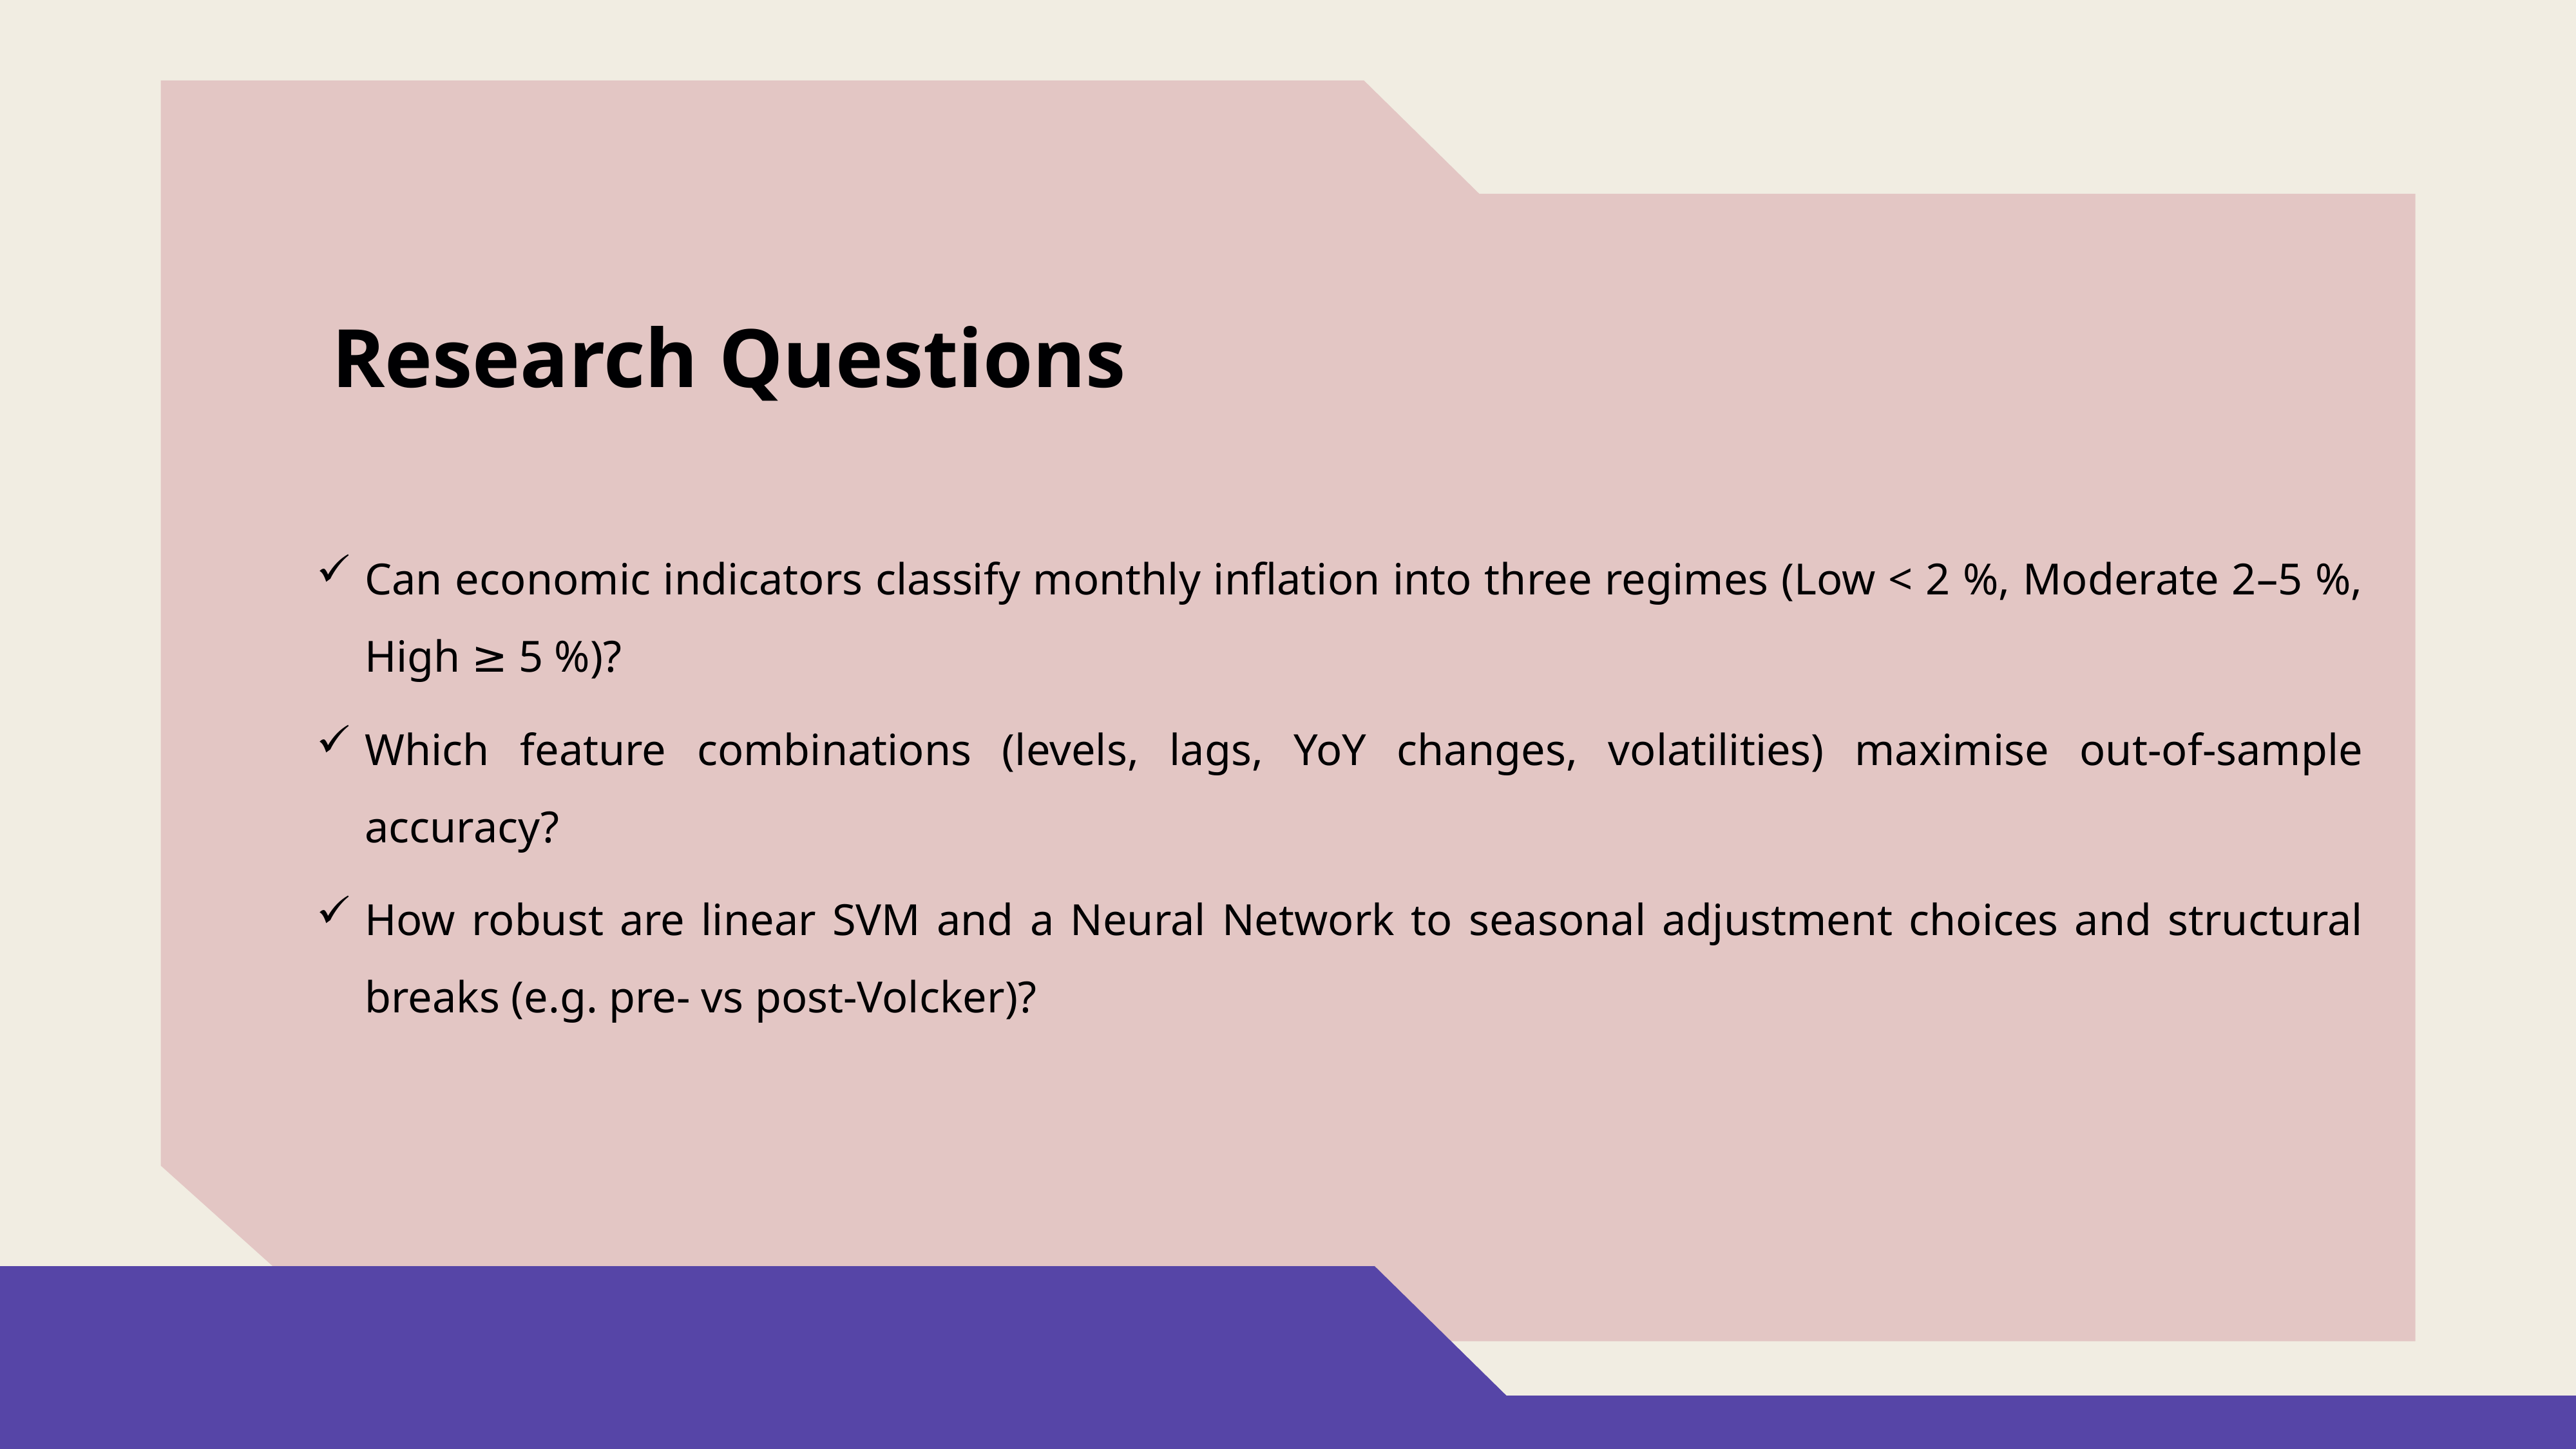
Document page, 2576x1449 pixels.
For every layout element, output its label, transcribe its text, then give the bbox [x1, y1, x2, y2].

text_box [0, 1266, 2576, 1449]
text_box Can economic indicators classify monthly inflation into three regimes (Low < 2 %, Moderate 2–5 %, High ≥ 5 %)? Which feature combinations (levels, lags, YoY changes, volatilities) maximise out-of-sample accuracy? How robust are linear SVM and a Neural Network to seasonal adjustment choices and structural breaks (e.g. pre- vs post-Volcker)? [307, 521, 2376, 1027]
text_box Research Questions [322, 292, 1288, 408]
text_box [160, 80, 2416, 1341]
